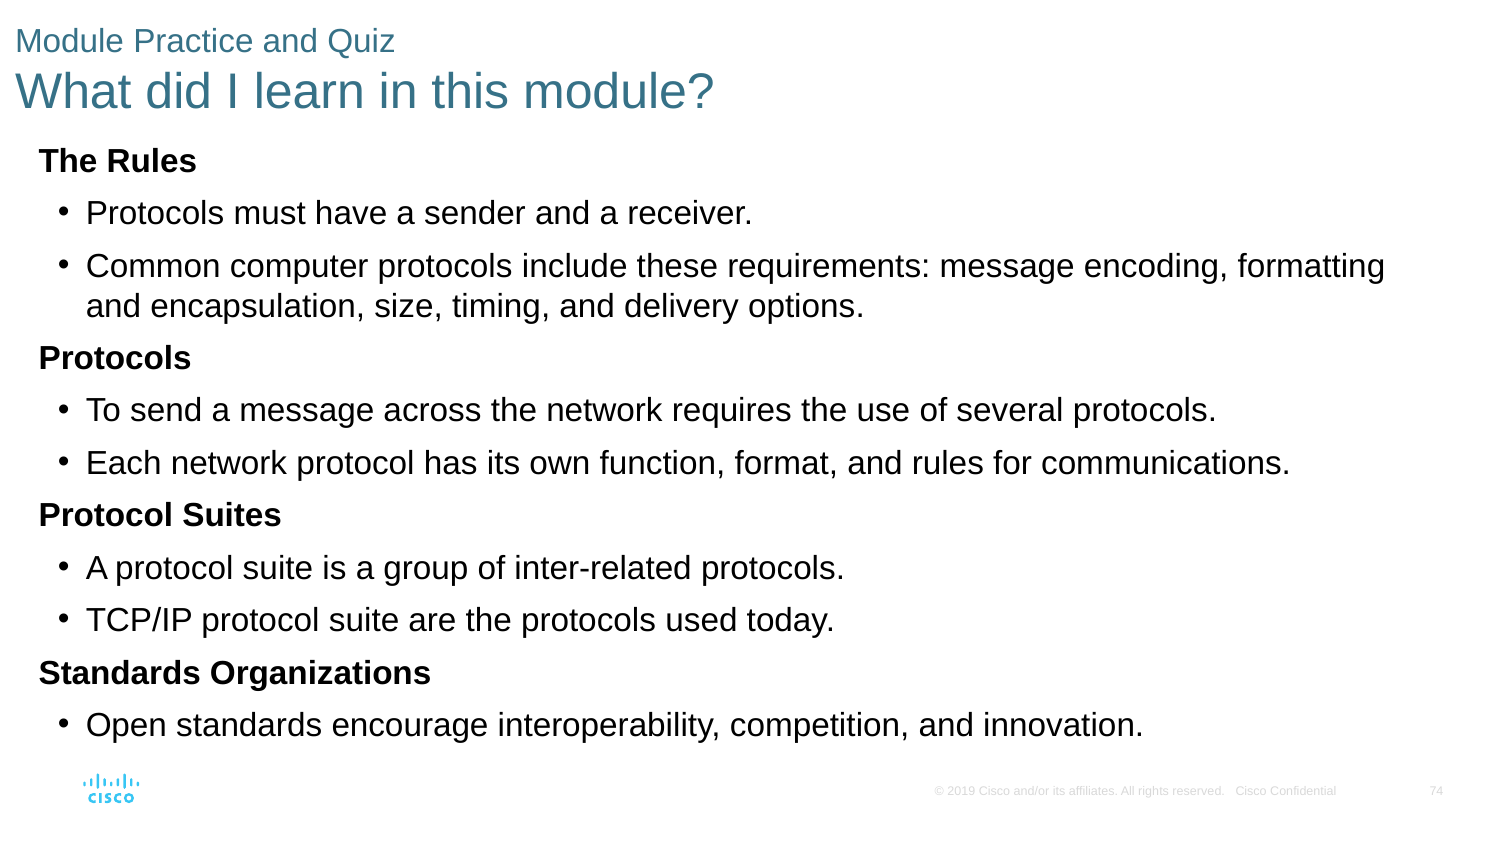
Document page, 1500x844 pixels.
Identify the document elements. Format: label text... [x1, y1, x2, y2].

list The Rules Protocols must have a sender and a receiver. Common computer protocols include these requirements: message encoding, formatting and encapsulation, size, timing, and delivery options. Protocols To send a message across the network requires the use of several protocols. Each network protocol has its own function, format, and rules for communications. Protocol Suites A protocol suite is a group of inter-related protocols. TCP/IP protocol suite are the protocols used today. Standards Organizations Open standards encourage interoperability, competition, and innovation. [0, 131, 1451, 752]
title Module Practice and Quiz What did I learn in this module? [0, 6, 1500, 131]
